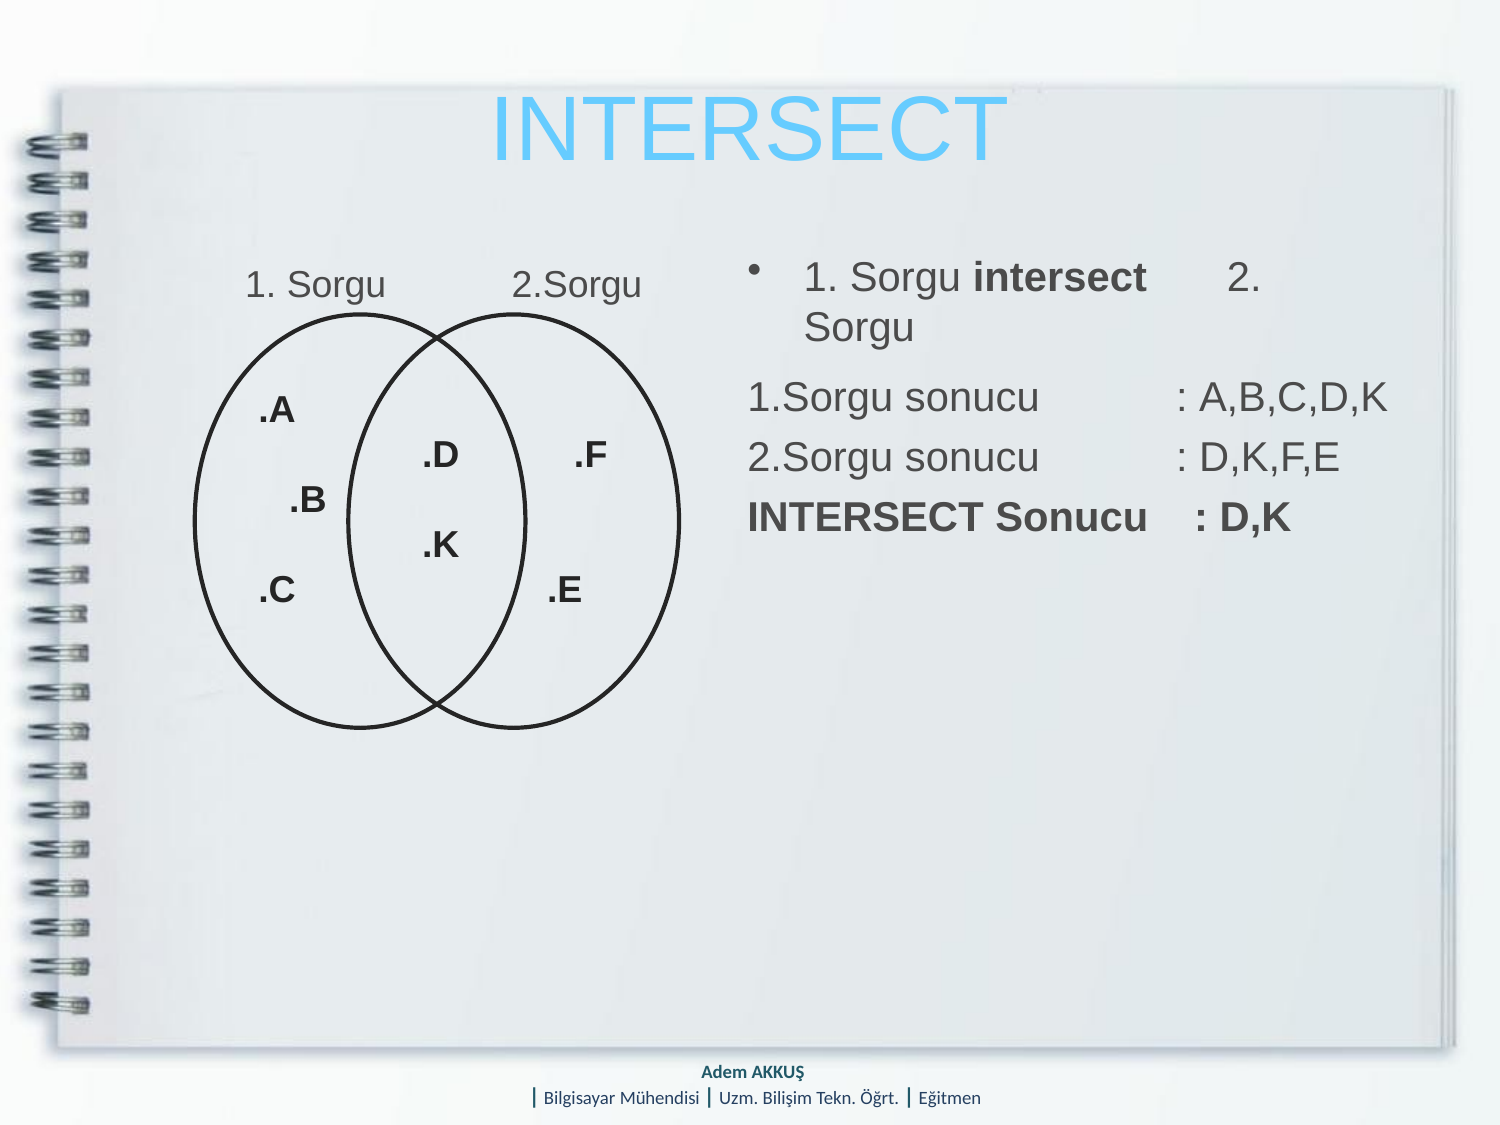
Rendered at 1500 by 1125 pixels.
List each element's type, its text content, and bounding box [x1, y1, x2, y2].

picture [0, 0, 1500, 1125]
text_box .F [571, 428, 610, 476]
text_box 1. Sorgu [243, 258, 389, 306]
text_box 1.Sorgu sonucu 2.Sorgu sonucu INTERSECT Sonucu [745, 357, 1151, 540]
text_box .B [287, 473, 329, 521]
footer Adem AKKUŞ | Bilgisayar Mühendisi | Uzm. Bilişim Tekn. Öğrt. | Eğitmen [440, 1052, 1070, 1125]
text_box [194, 314, 436, 728]
text_box [348, 314, 680, 728]
text_box .K [420, 518, 462, 566]
text_box 2.Sorgu [509, 258, 645, 306]
text_box .A [256, 383, 298, 431]
title INTERSECT [487, 67, 1013, 258]
text_box .E [545, 563, 585, 611]
text_box : A,B,C,D,K : D,K,F,E : D,K [1174, 357, 1391, 540]
text_box 1. Sorgu intersect 2. Sorgu [745, 247, 1329, 350]
text_box .D [420, 428, 462, 476]
text_box .C [256, 563, 298, 611]
